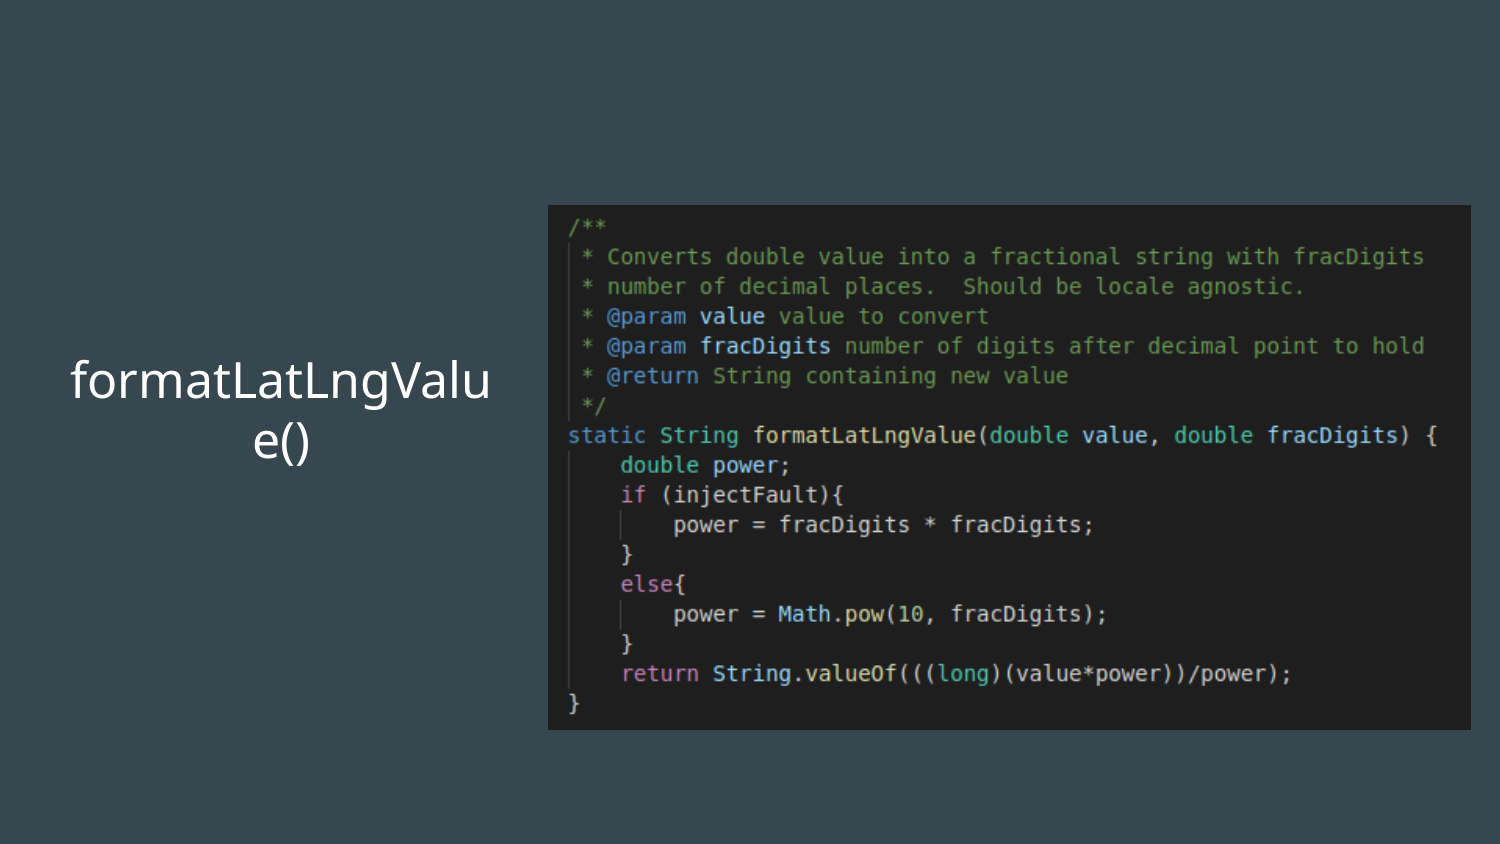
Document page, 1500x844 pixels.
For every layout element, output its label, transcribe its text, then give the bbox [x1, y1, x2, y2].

picture [548, 205, 1471, 730]
title formatLatLngValue() [51, 359, 512, 484]
